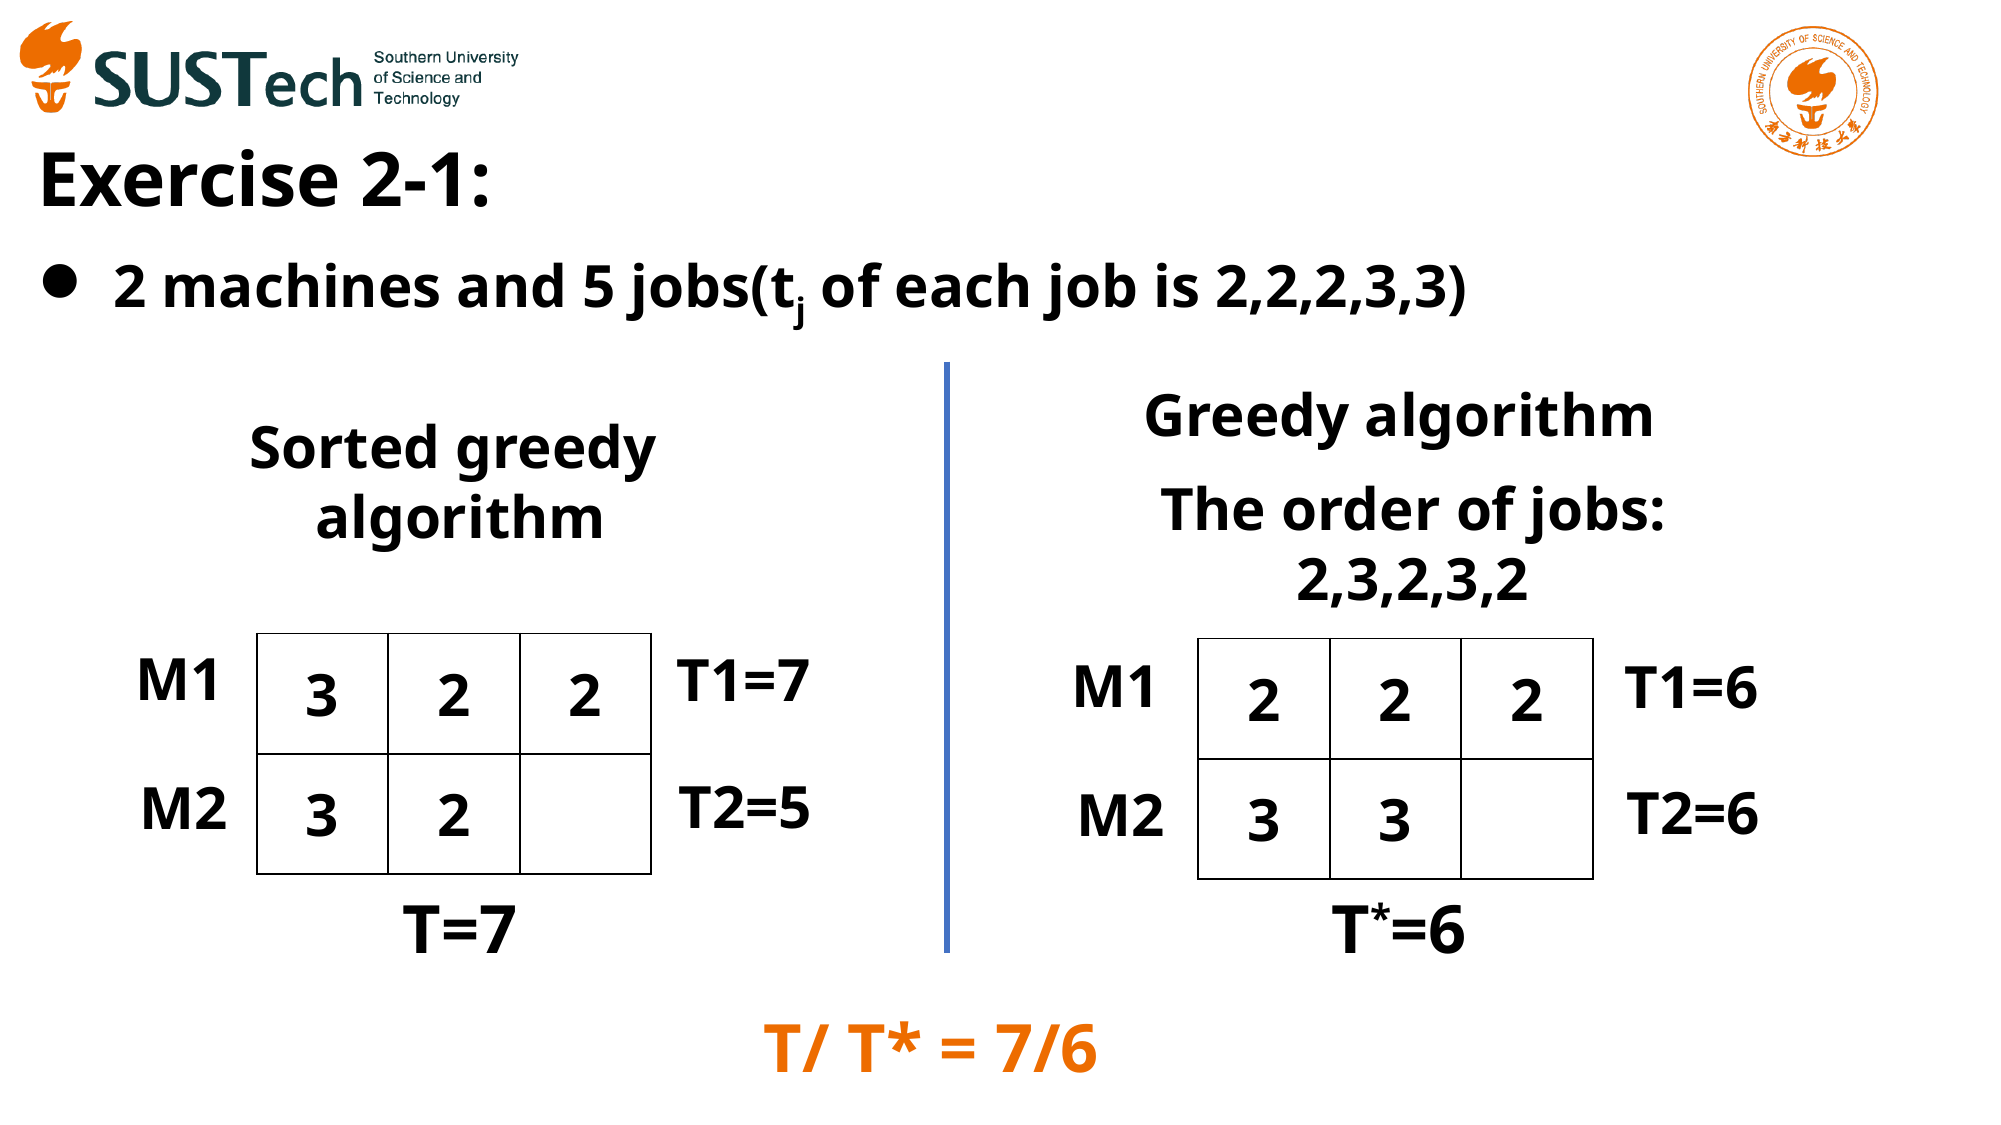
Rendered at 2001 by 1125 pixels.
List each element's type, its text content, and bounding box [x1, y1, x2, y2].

text_box Greedy algorithm [1128, 370, 1671, 455]
picture [0, 0, 636, 345]
table_header 2 [389, 634, 519, 753]
text_box T*=6 [1316, 878, 1483, 974]
text_box M1 [1057, 641, 1176, 727]
picture [1695, 7, 1936, 181]
text_box The order of jobs: 2,3,2,3,2 [1145, 464, 1681, 620]
table_cell 2 [389, 755, 519, 873]
table_header 3 [258, 634, 387, 753]
table_cell 3 [1331, 760, 1460, 878]
text_box M2 [124, 763, 243, 849]
table_header 2 [1462, 639, 1592, 758]
text_box T1=6 [1610, 642, 1774, 728]
text_box T2=5 [663, 762, 827, 848]
table_cell [521, 755, 650, 873]
table_cell [1462, 760, 1592, 878]
text_box T1=7 [662, 636, 826, 721]
text_box Sorted greedy algorithm [234, 402, 687, 558]
text_box Exercise 2-1: [23, 123, 1652, 229]
text_box 2 machines and 5 jobs(tj of each job is 2,2,2,3,3) [23, 241, 1714, 337]
text_box M2 [1061, 770, 1180, 856]
text_box T=7 [388, 878, 534, 974]
table_header 2 [521, 634, 650, 753]
table_header 2 [1199, 639, 1329, 758]
table_header 2 [1331, 639, 1460, 758]
text_box M1 [120, 634, 239, 720]
table_cell 3 [1199, 760, 1329, 878]
table_cell 3 [258, 755, 387, 873]
text_box T2=6 [1611, 769, 1775, 855]
text_box T/ T* = 7/6 [749, 998, 1115, 1094]
